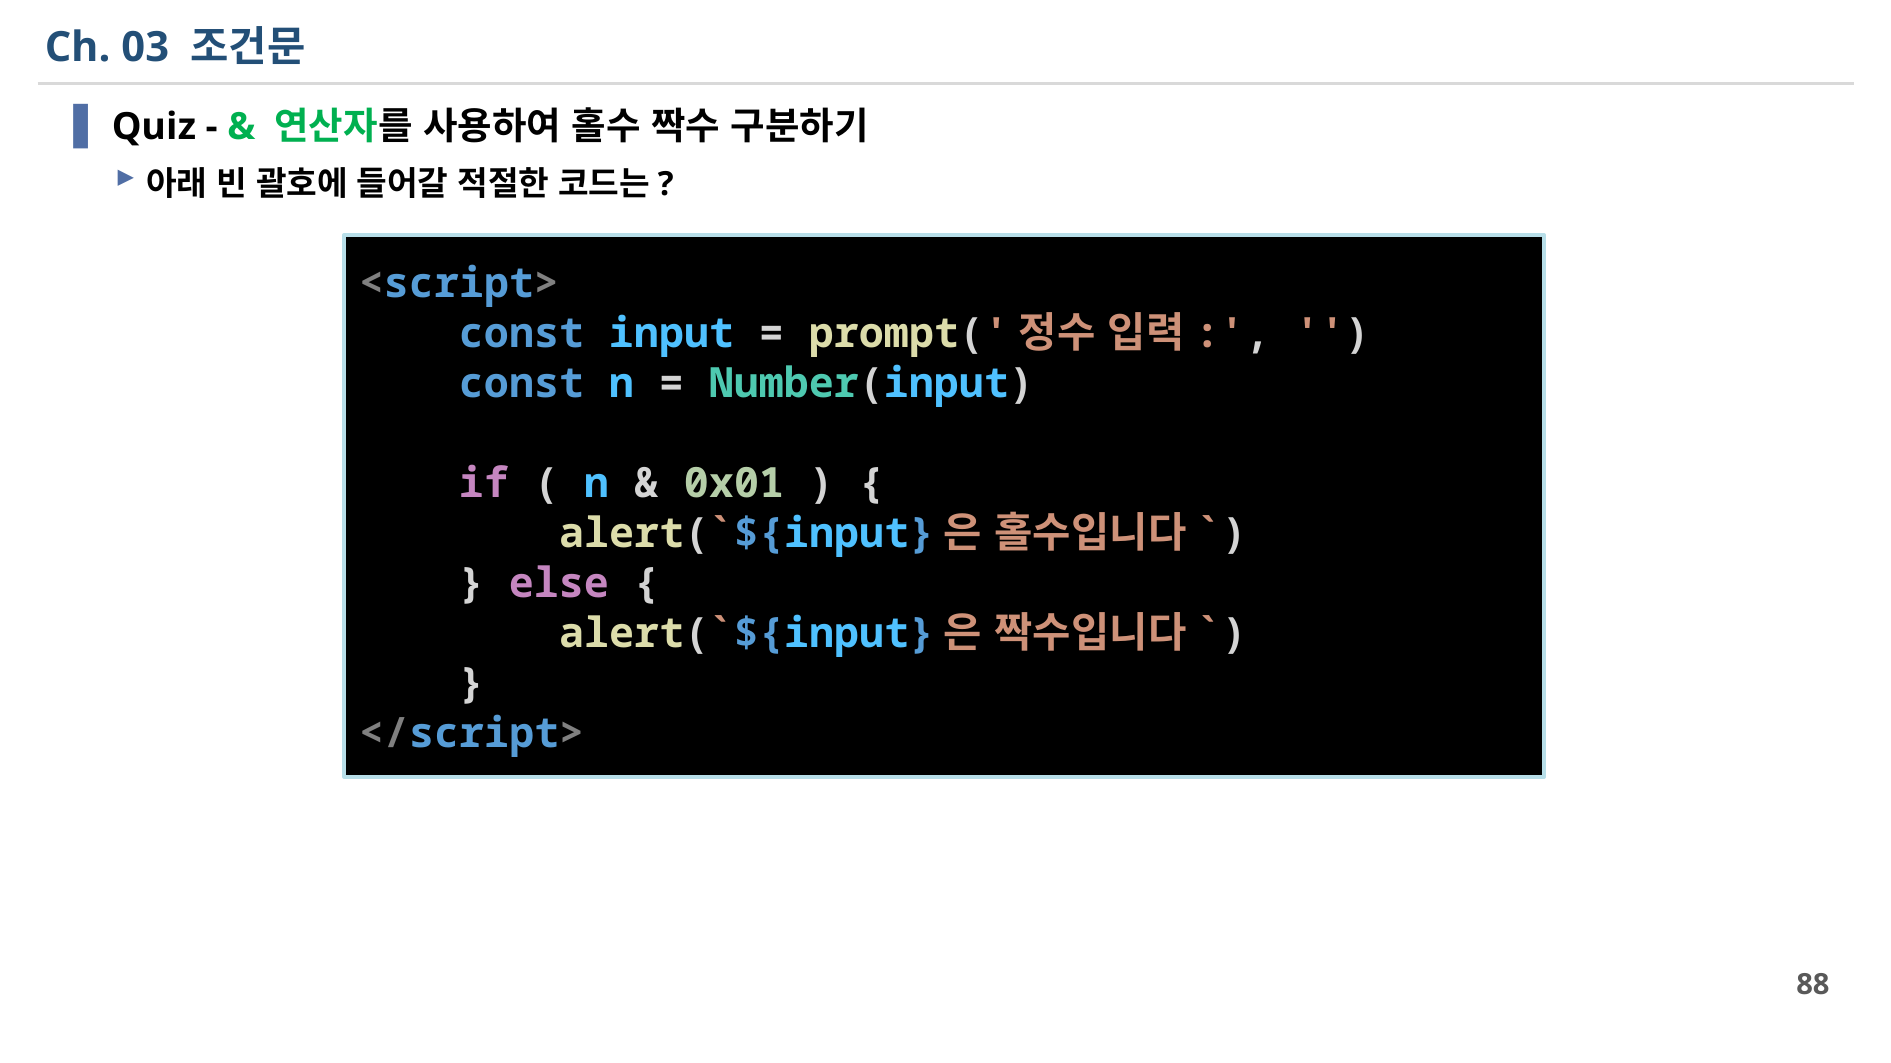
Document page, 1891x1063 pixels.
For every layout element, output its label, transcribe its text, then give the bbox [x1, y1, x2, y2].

text_box <script> const input = prompt('정수 입력:', '') const n = Number(input) if ( n & 0x01 ) { alert(`${input}은 홀수입니다`) } else { alert(`${input}은 짝수입니다`) } </script> [342, 233, 1546, 779]
slide_number 88 [1703, 956, 1845, 1014]
list Quiz - & 연산자를 사용하여 홀수 짝수 구분하기 아래 빈 괄호에 들어갈 적절한 코드는? [43, 94, 1845, 382]
title Ch. 03 조건문 [29, 11, 1809, 78]
